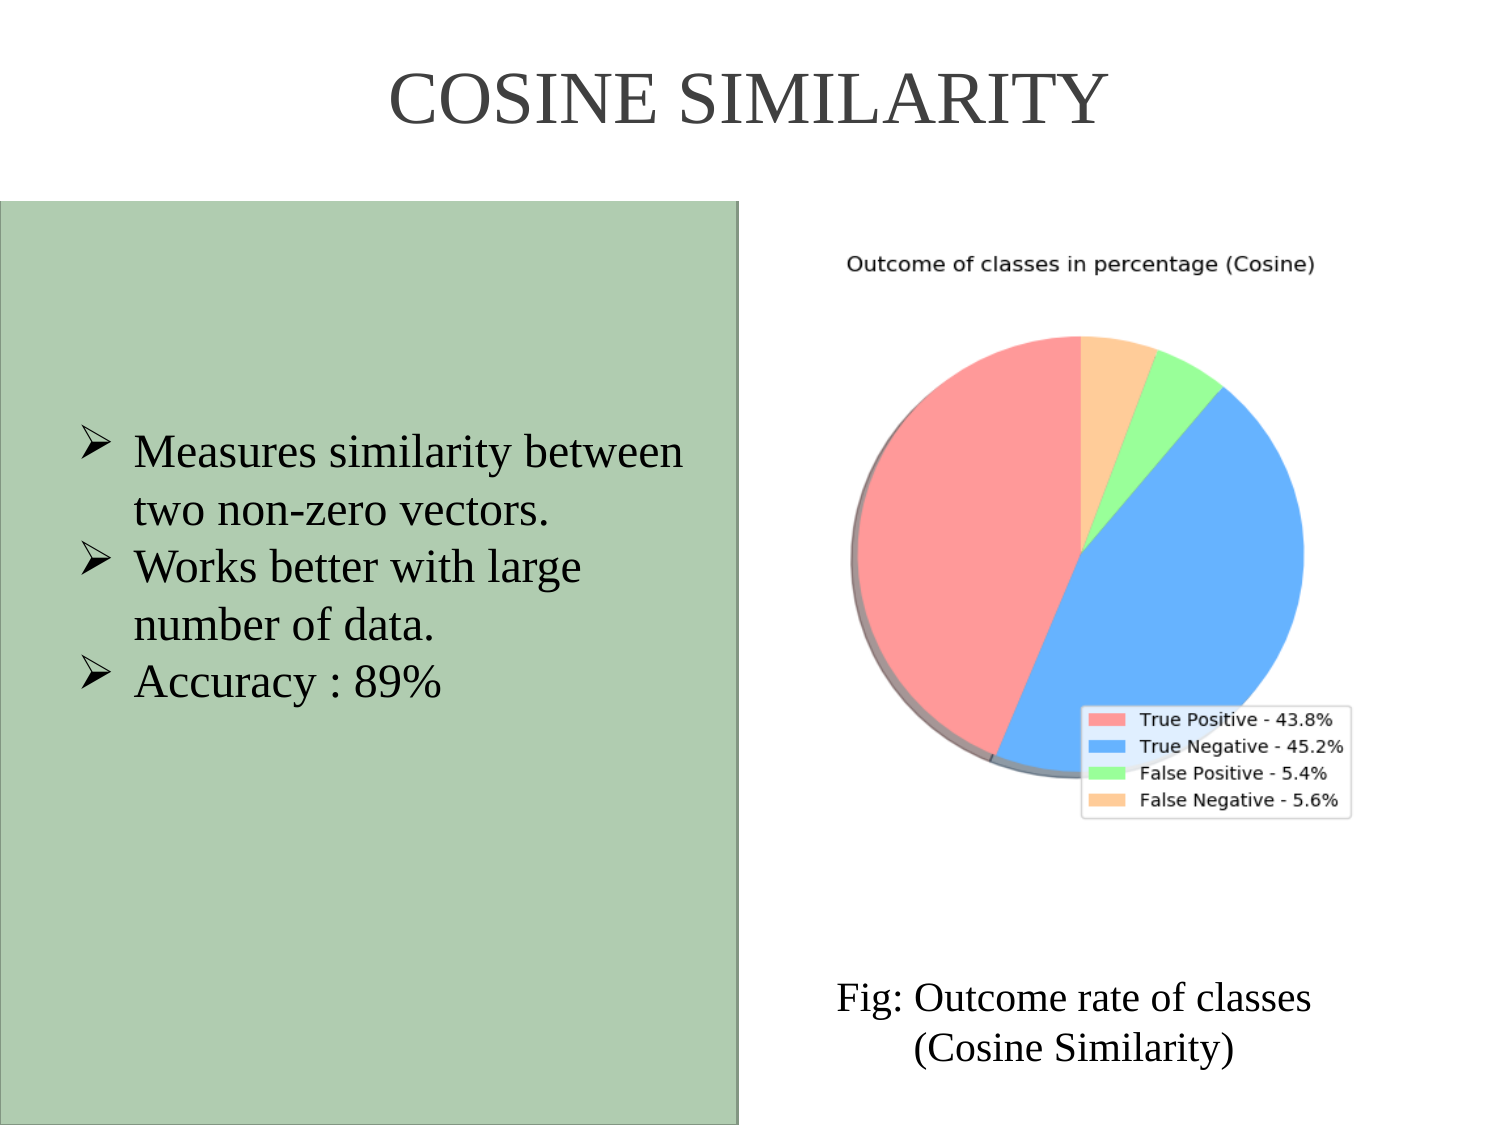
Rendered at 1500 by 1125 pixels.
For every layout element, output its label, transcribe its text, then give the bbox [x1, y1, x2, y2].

picture [811, 236, 1376, 851]
text_box [0, 201, 739, 1125]
text_box COSINE SIMILARITY [0, 0, 1500, 201]
text_box Measures similarity between two non-zero vectors. Works better with large number of data. Accuracy : 89% [62, 412, 713, 715]
text_box Fig: Outcome rate of classes (Cosine Similarity) [749, 962, 1399, 1078]
